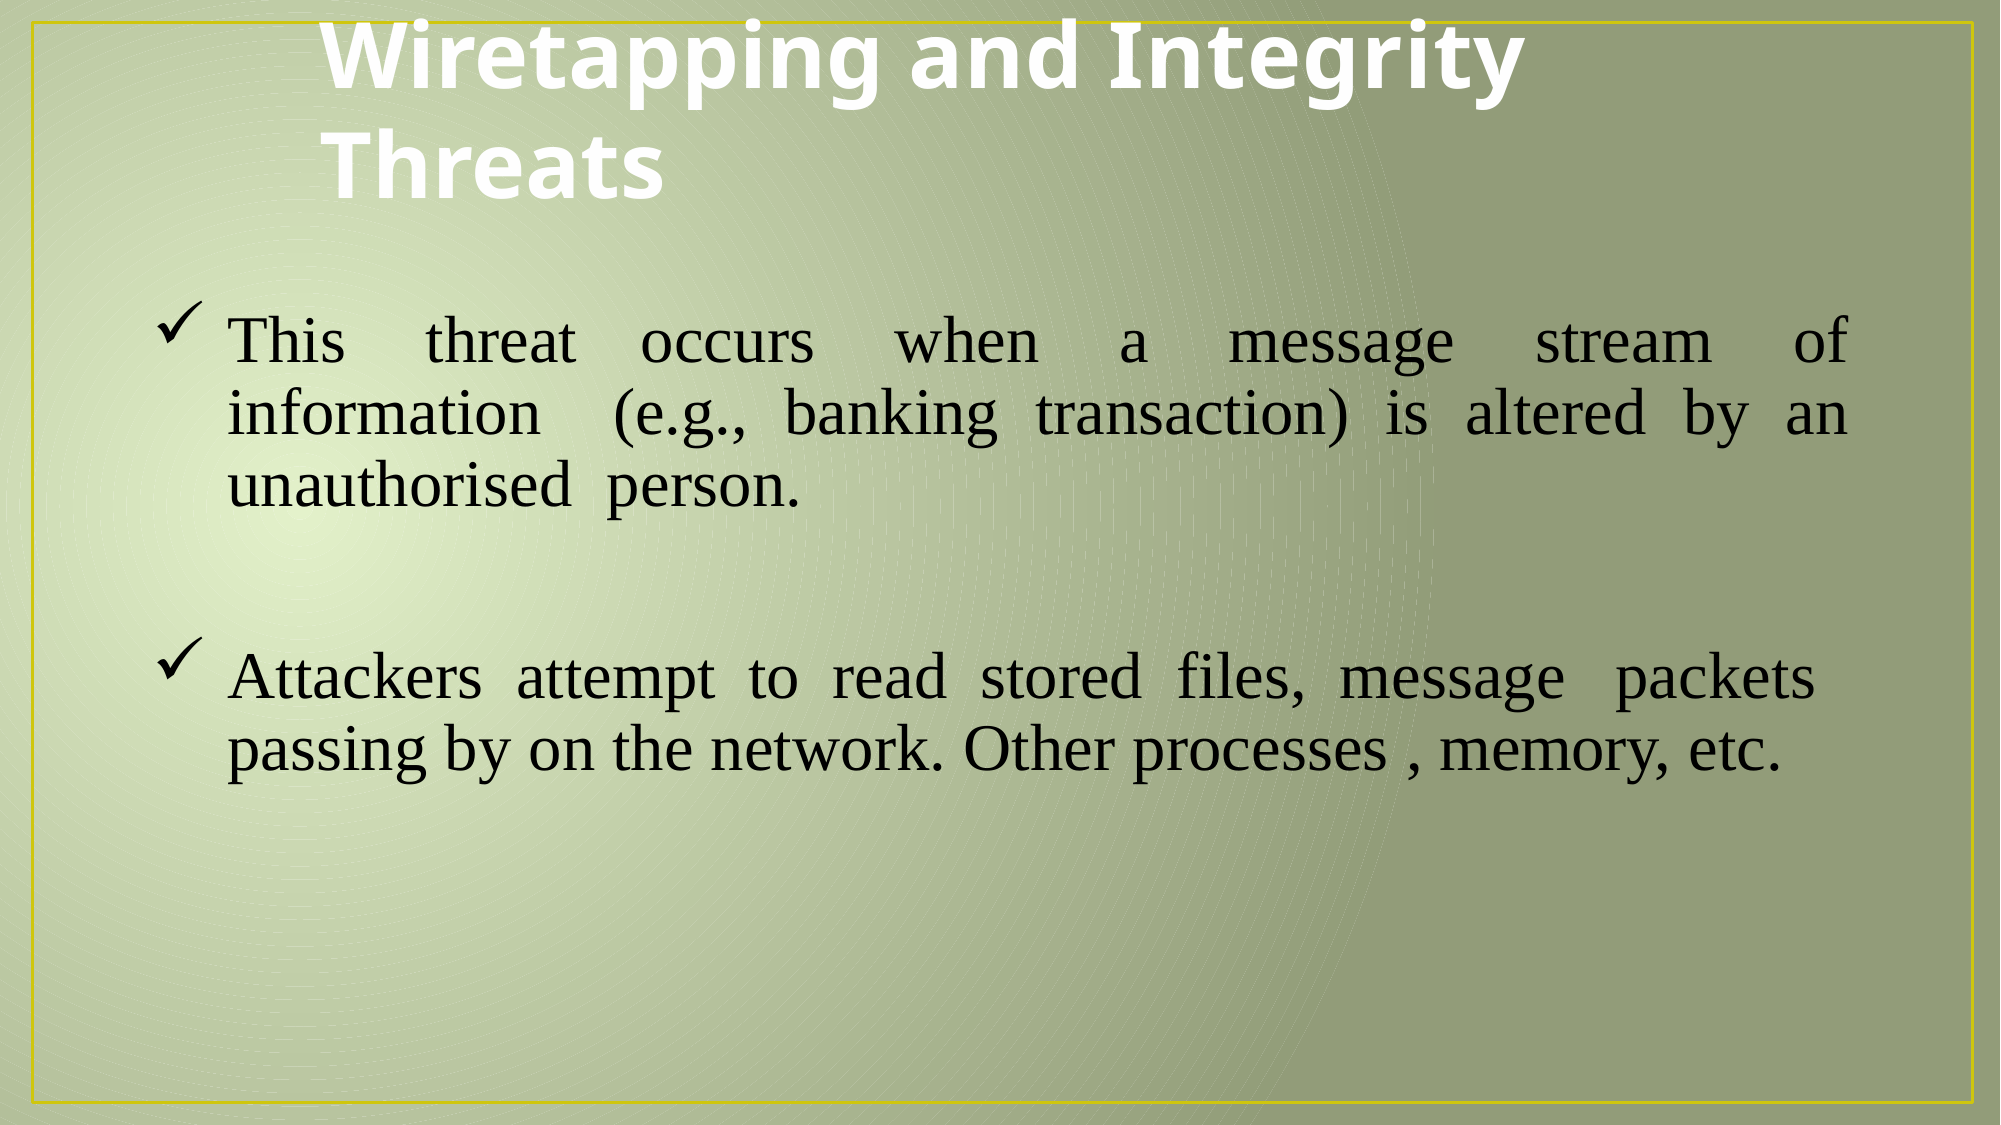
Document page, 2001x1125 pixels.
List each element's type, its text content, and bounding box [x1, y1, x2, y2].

title Wiretapping and Integrity Threats [317, 0, 1683, 218]
text_box This threat occurs when a message stream of information (e.g., banking transaction) is altered by an unauthorised person. Attackers attempt to read stored files, message packets passing by on the network. Other processes , memory, etc. [150, 294, 1850, 785]
